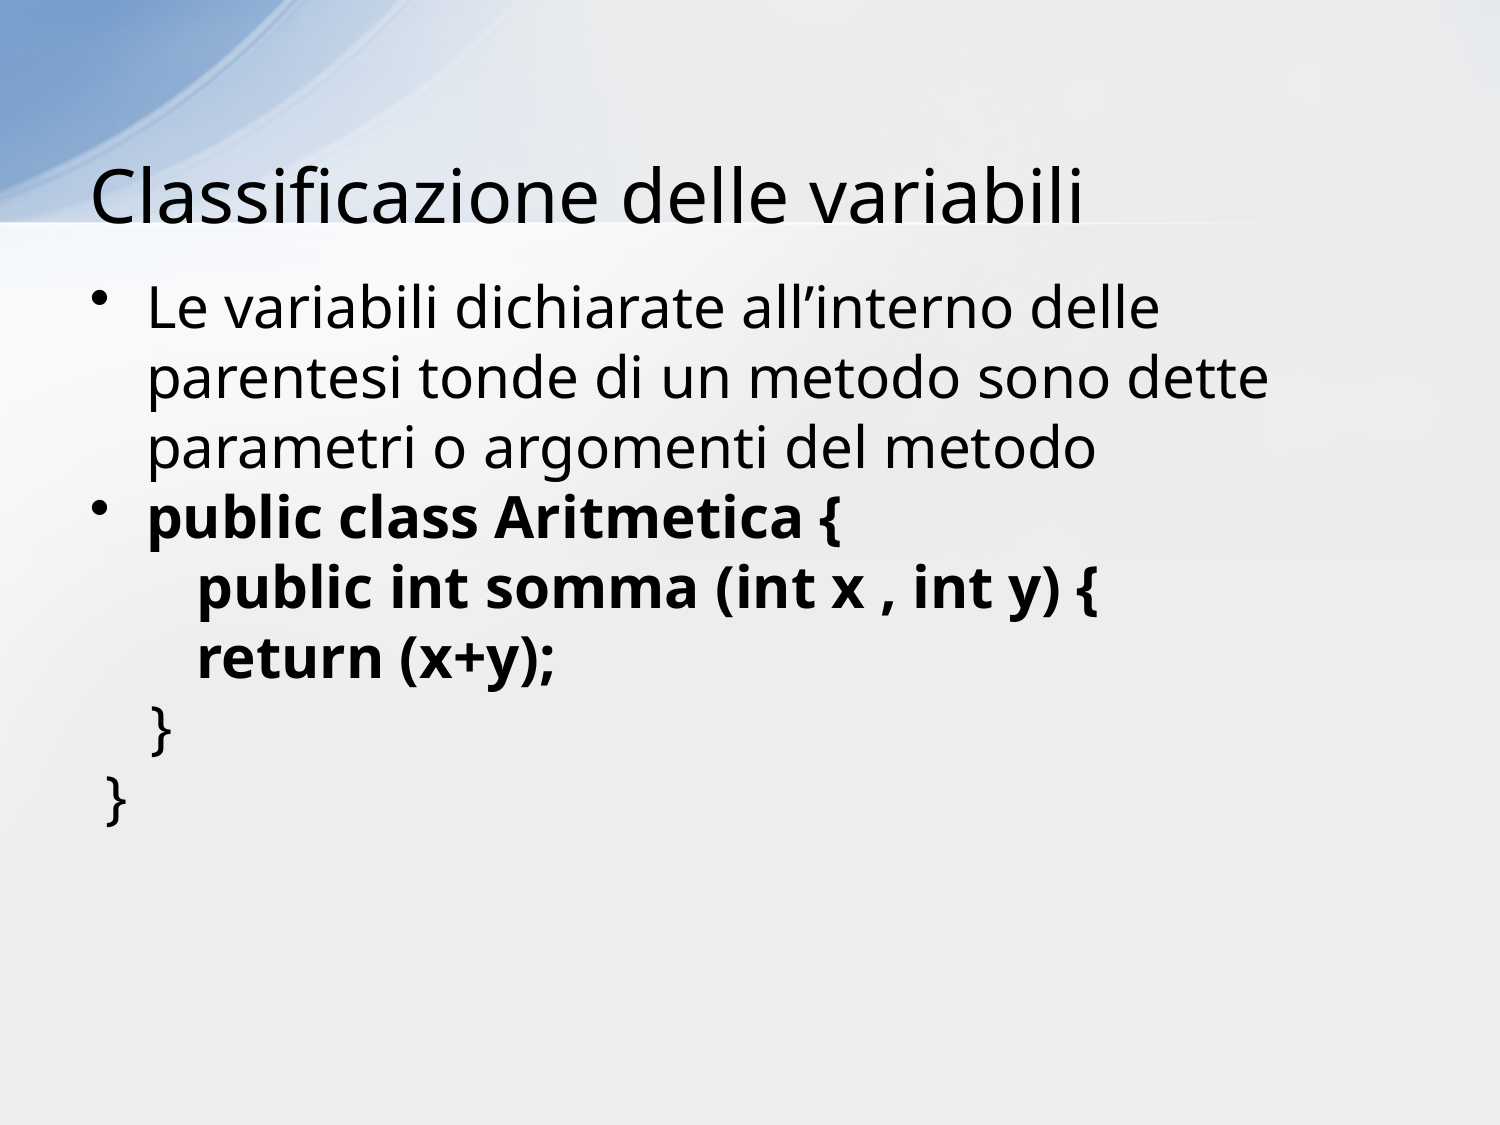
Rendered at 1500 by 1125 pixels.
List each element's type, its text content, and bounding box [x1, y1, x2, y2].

picture [0, 0, 1500, 1125]
title Classificazione delle variabili [75, 58, 1425, 247]
list Le variabili dichiarate all’interno delle parentesi tonde di un metodo sono dette parametri o argomenti del metodo public class Aritmetica { public int somma (int x , int y) { return (x+y); } } [75, 262, 1425, 1005]
